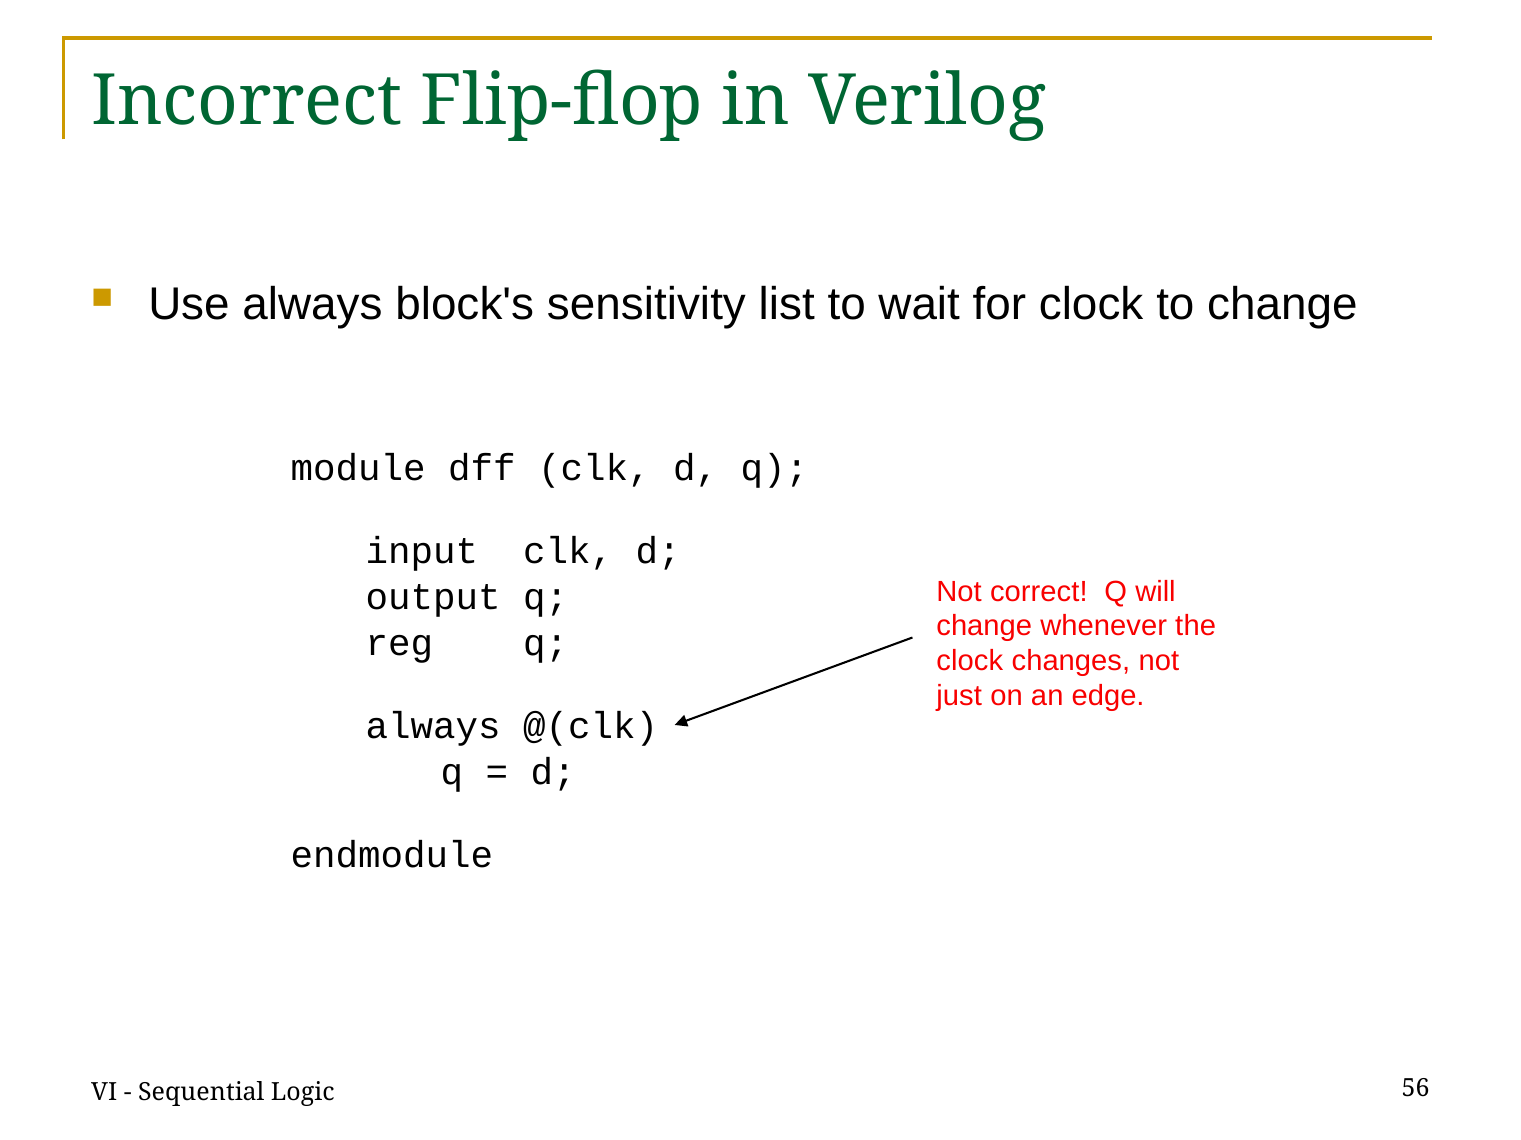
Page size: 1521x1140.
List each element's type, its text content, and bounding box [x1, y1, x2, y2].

text_box [674, 637, 913, 727]
list Use always block's sensitivity list to wait for clock to change [76, 265, 1445, 1019]
text_box Not correct! Q will change whenever the clock changes, not just on an edge. [921, 564, 1232, 720]
slide_number 56 [1089, 1037, 1445, 1114]
title Incorrect Flip-flop in Verilog [76, 46, 1445, 236]
slide_number VI - Sequential Logic [76, 1037, 431, 1114]
